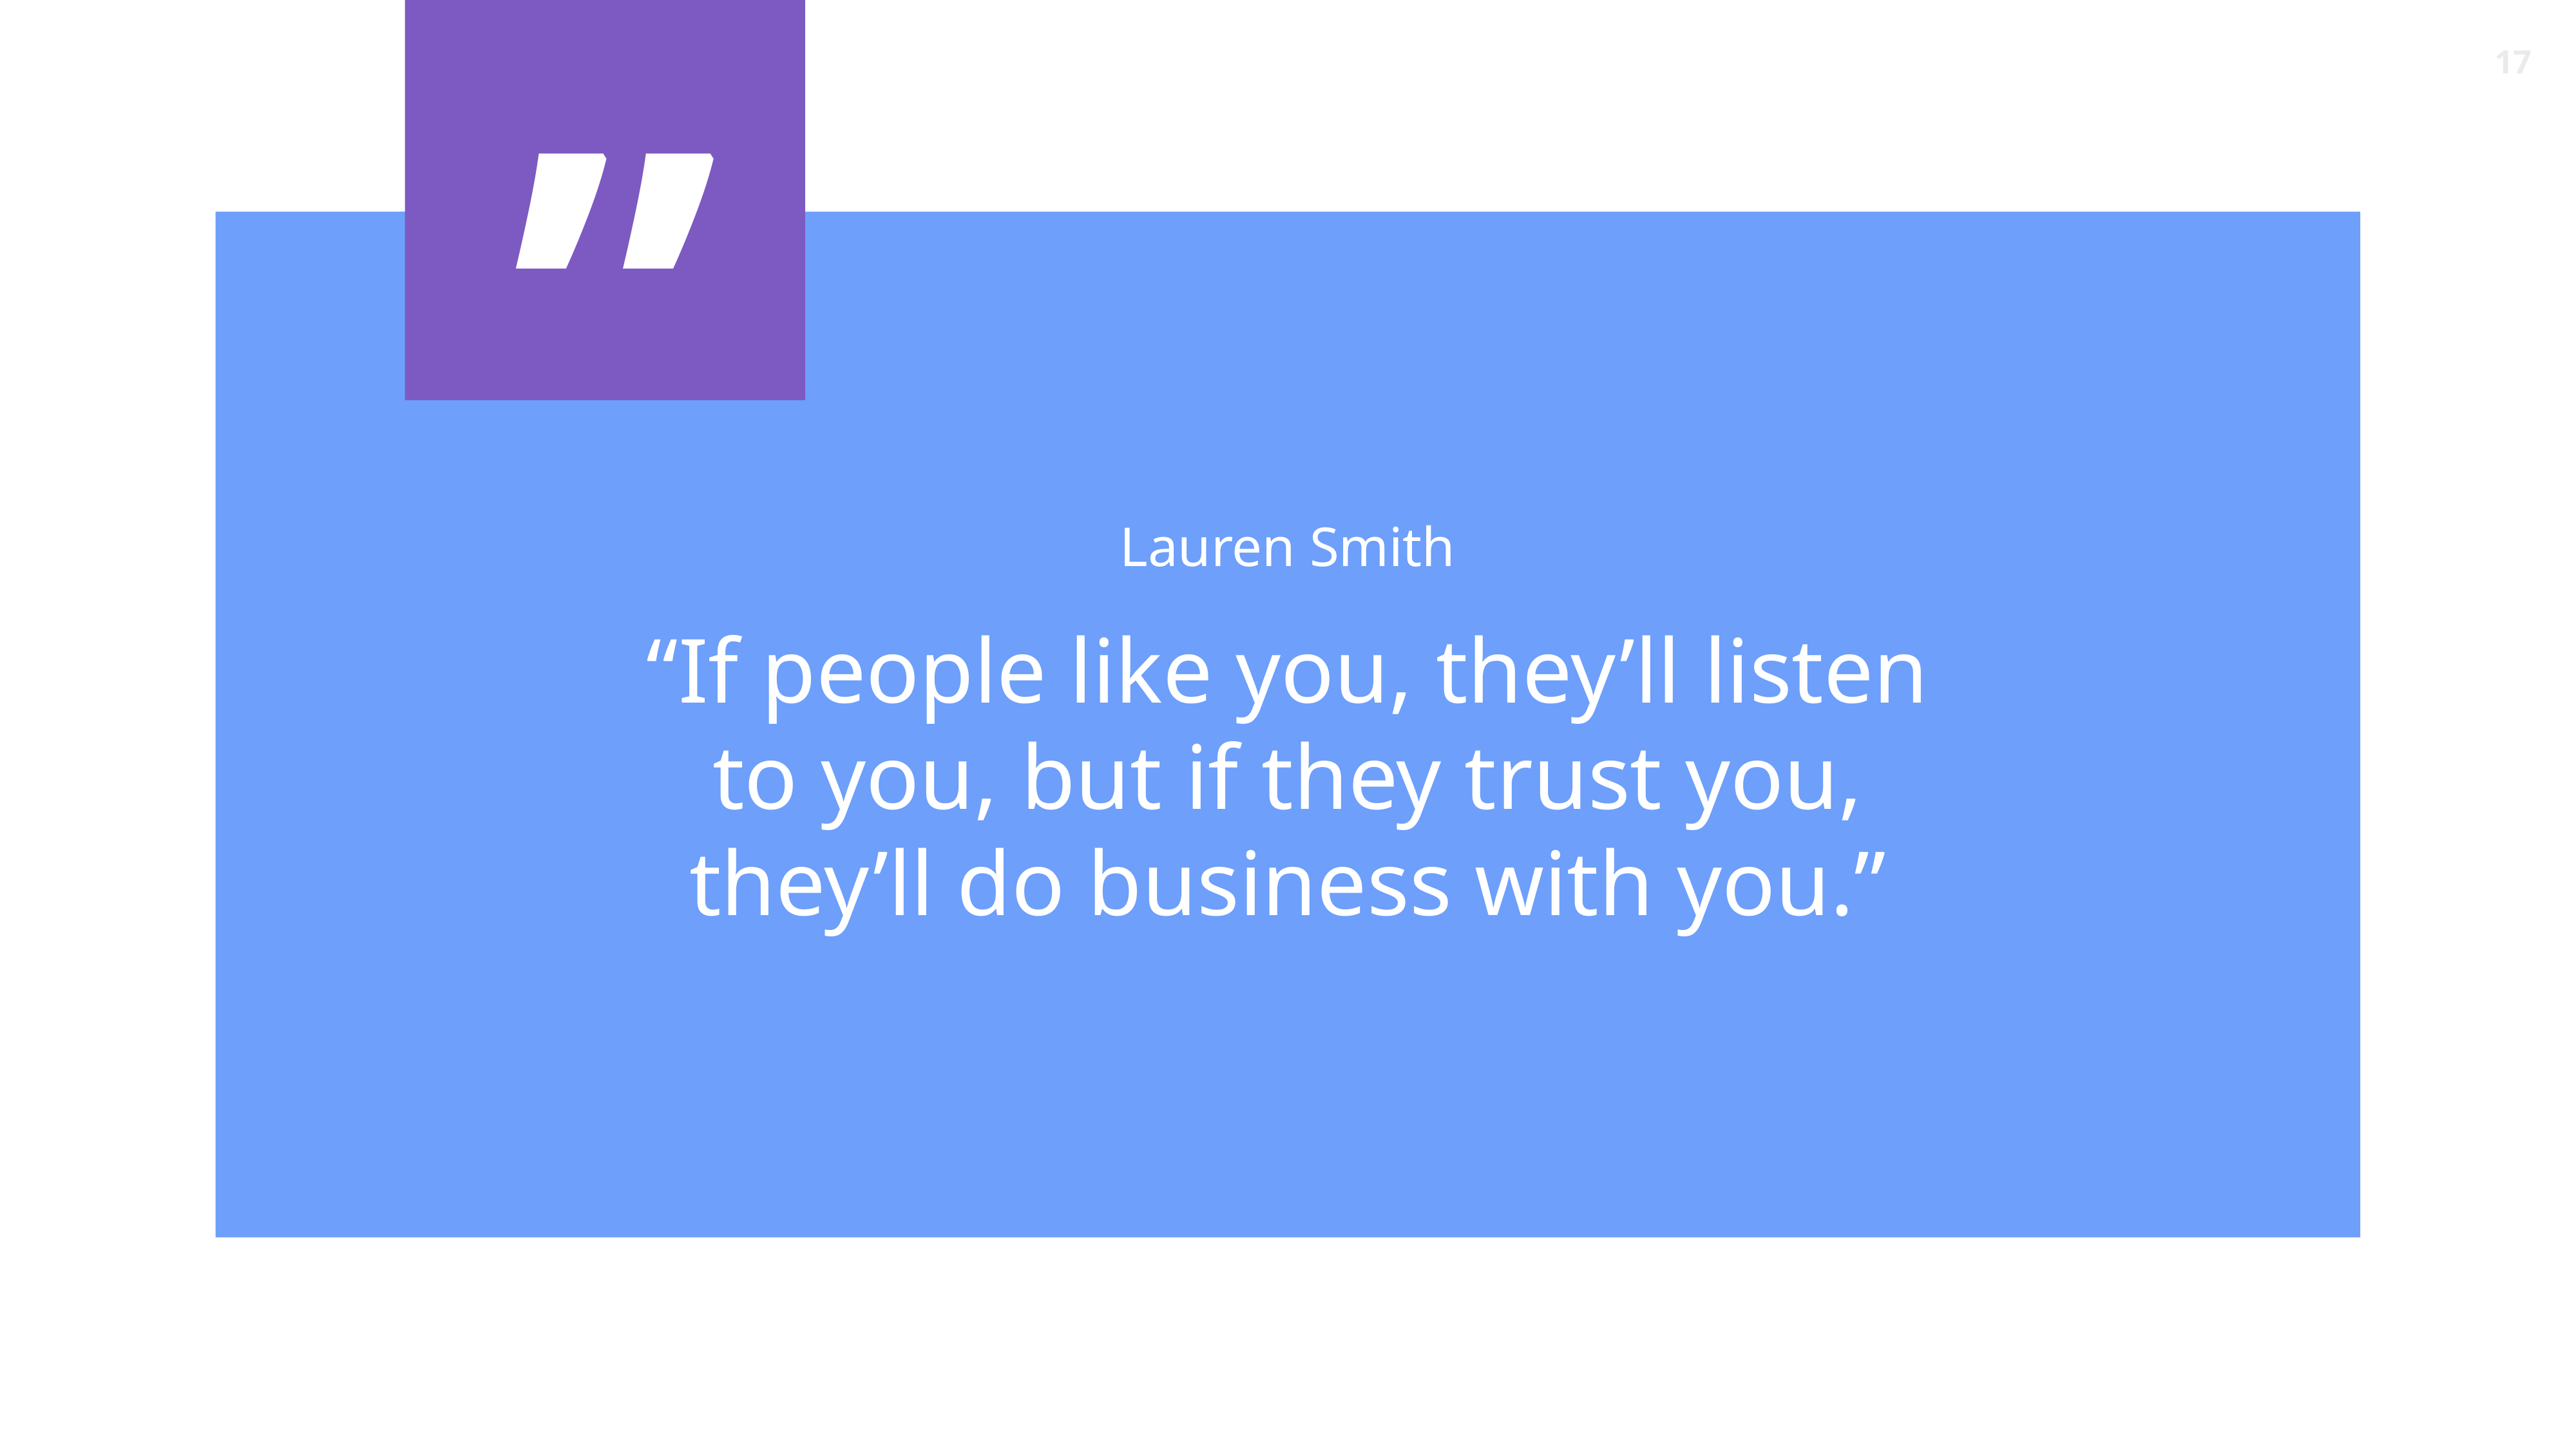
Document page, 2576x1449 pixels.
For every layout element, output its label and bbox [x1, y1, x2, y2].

text_box [588, 507, 1988, 942]
picture [0, 0, 2576, 1449]
